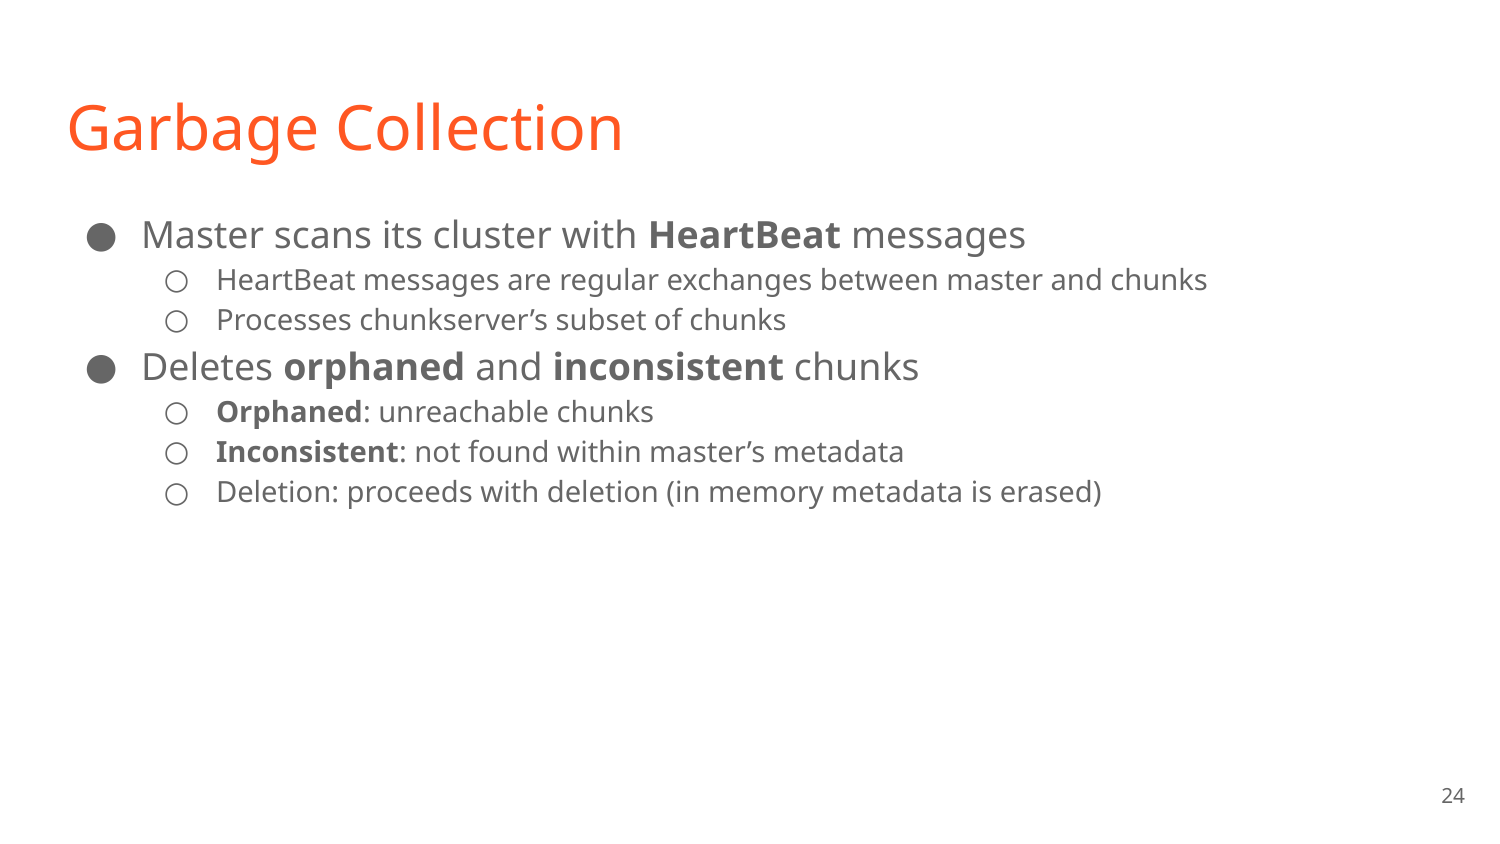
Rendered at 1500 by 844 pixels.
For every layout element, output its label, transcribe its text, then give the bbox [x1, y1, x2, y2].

list Master scans its cluster with HeartBeat messages HeartBeat messages are regular exchanges between master and chunks Processes chunkserver’s subset of chunks Deletes orphaned and inconsistent chunks Orphaned: unreachable chunks Inconsistent: not found within master’s metadata Deletion: proceeds with deletion (in memory metadata is erased) [51, 189, 1449, 750]
title Garbage Collection [51, 72, 1449, 167]
slide_number ‹#› [1389, 764, 1480, 830]
